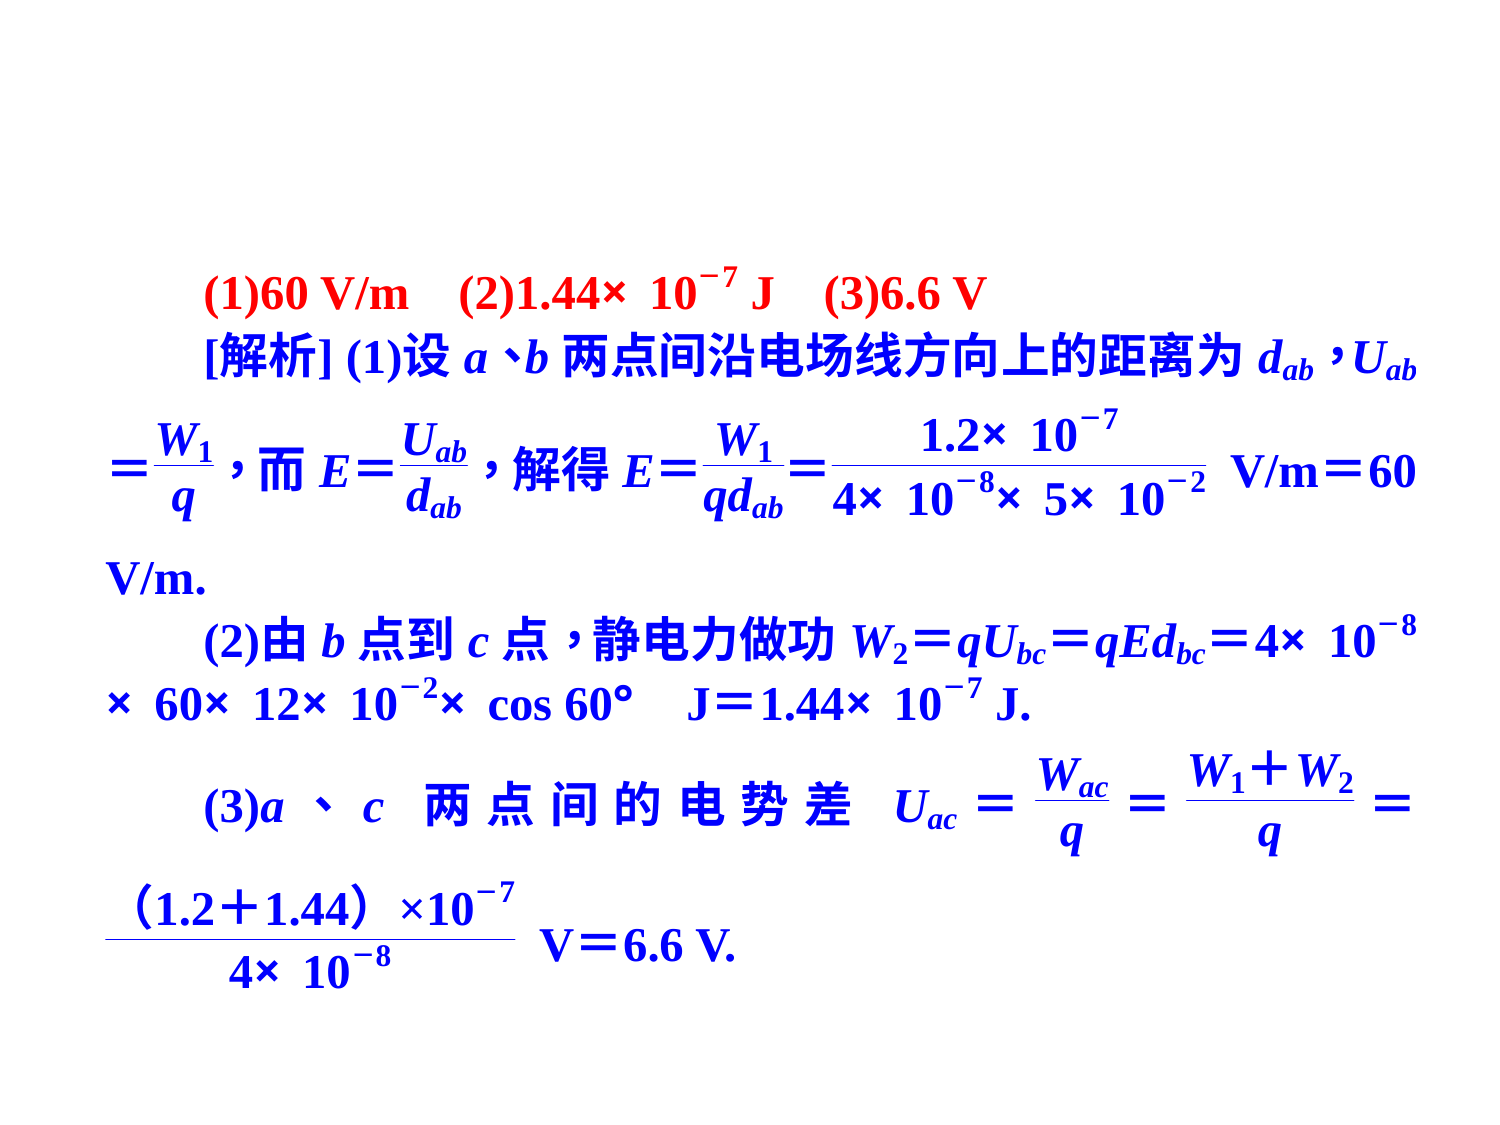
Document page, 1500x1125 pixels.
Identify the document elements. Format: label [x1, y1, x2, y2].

text_box [105, 261, 1416, 1020]
